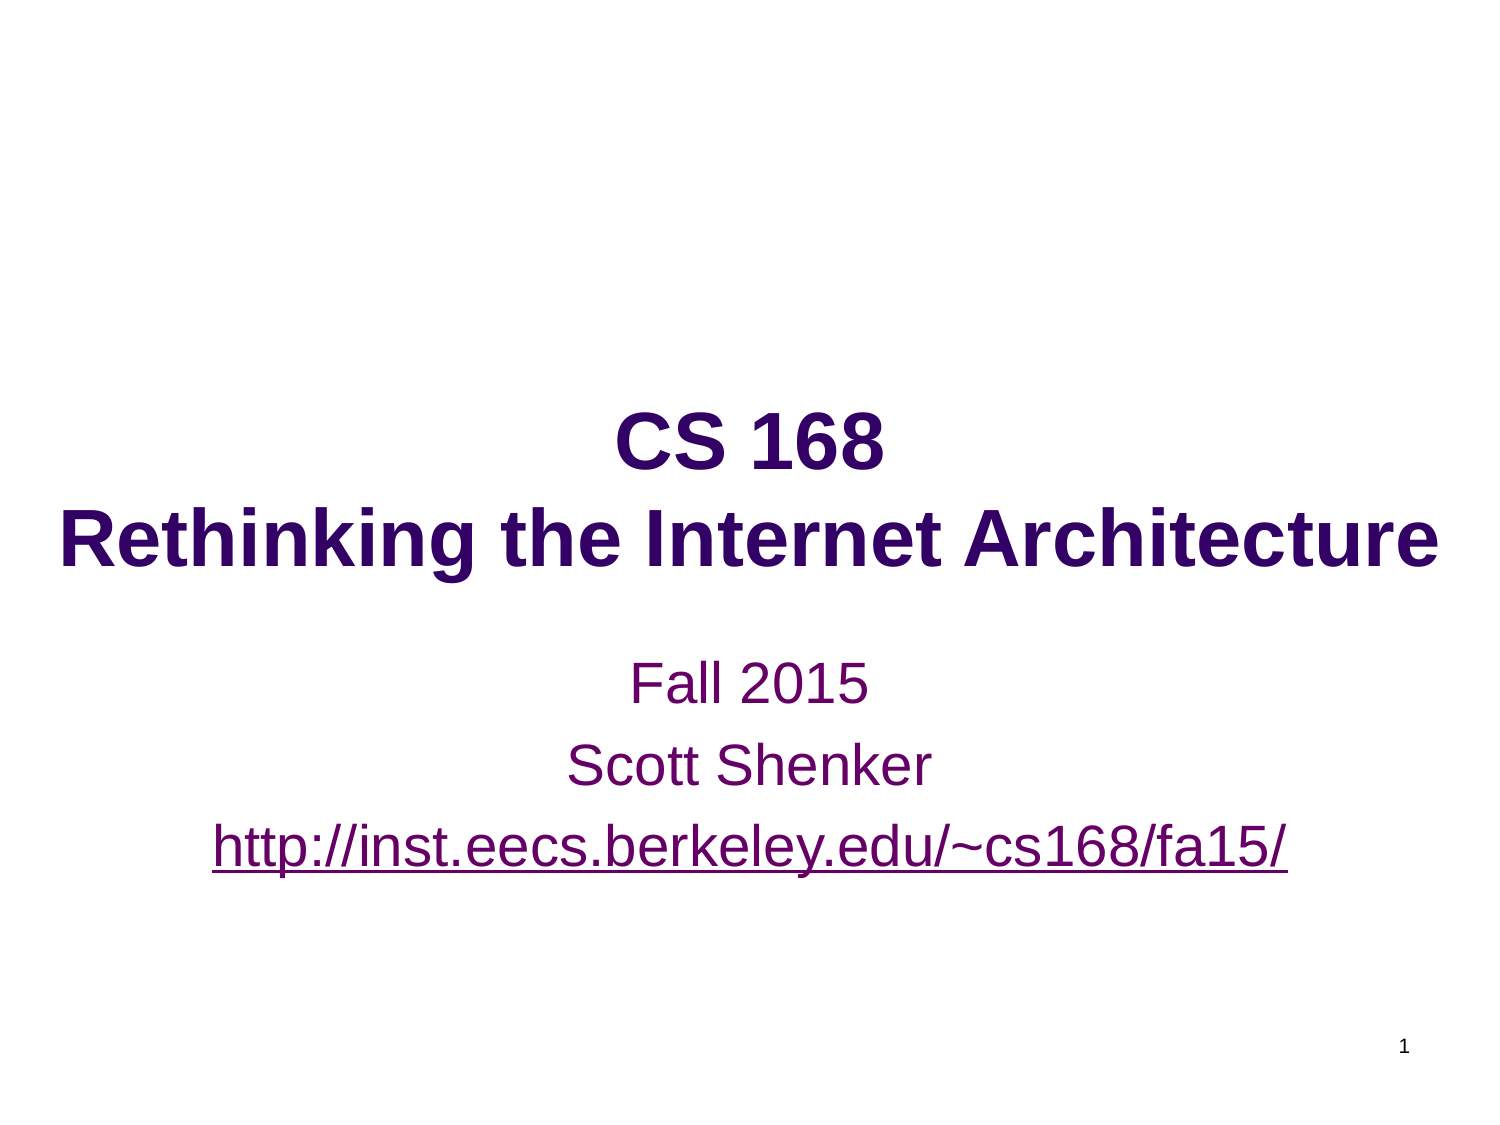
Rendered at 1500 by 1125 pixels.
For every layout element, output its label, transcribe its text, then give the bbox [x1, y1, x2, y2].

subtitle Fall 2015 Scott Shenker http://inst.eecs.berkeley.edu/~cs168/fa15/ [0, 637, 1500, 925]
slide_number 1 [1074, 1024, 1426, 1101]
title CS 168 Rethinking the Internet Architecture [0, 349, 1500, 591]
